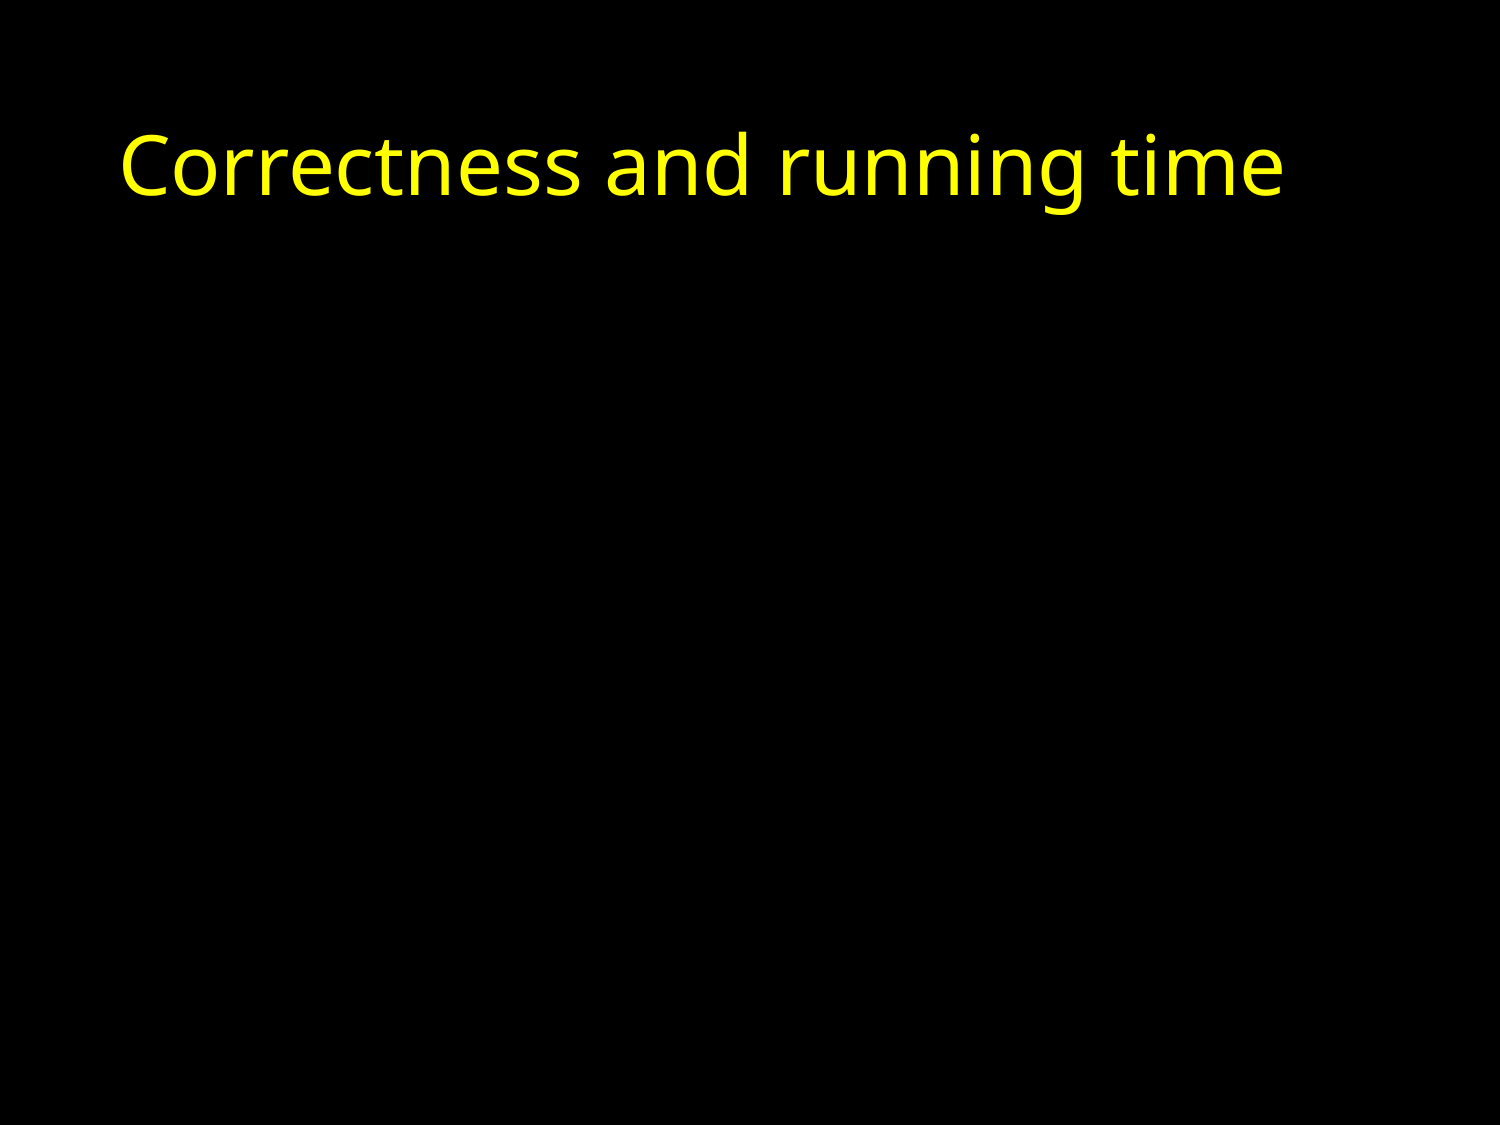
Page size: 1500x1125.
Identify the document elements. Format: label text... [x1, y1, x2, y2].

title Correctness and running time [103, 59, 1397, 278]
